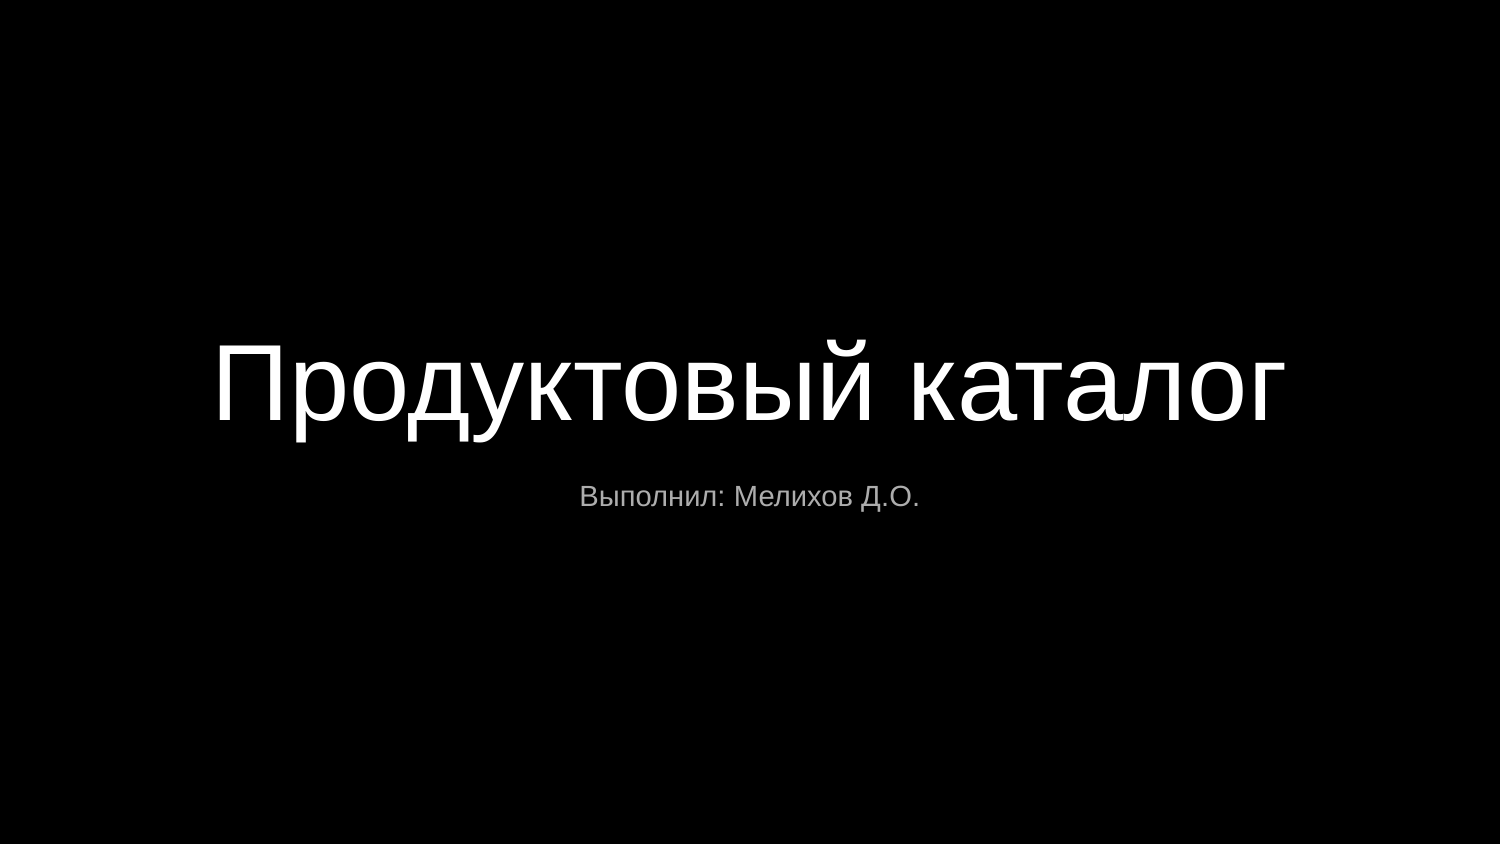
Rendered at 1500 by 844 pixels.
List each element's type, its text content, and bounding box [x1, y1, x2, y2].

subtitle Выполнил: Мелихов Д.О. [51, 464, 1449, 595]
title Продуктовый каталог [51, 122, 1449, 459]
